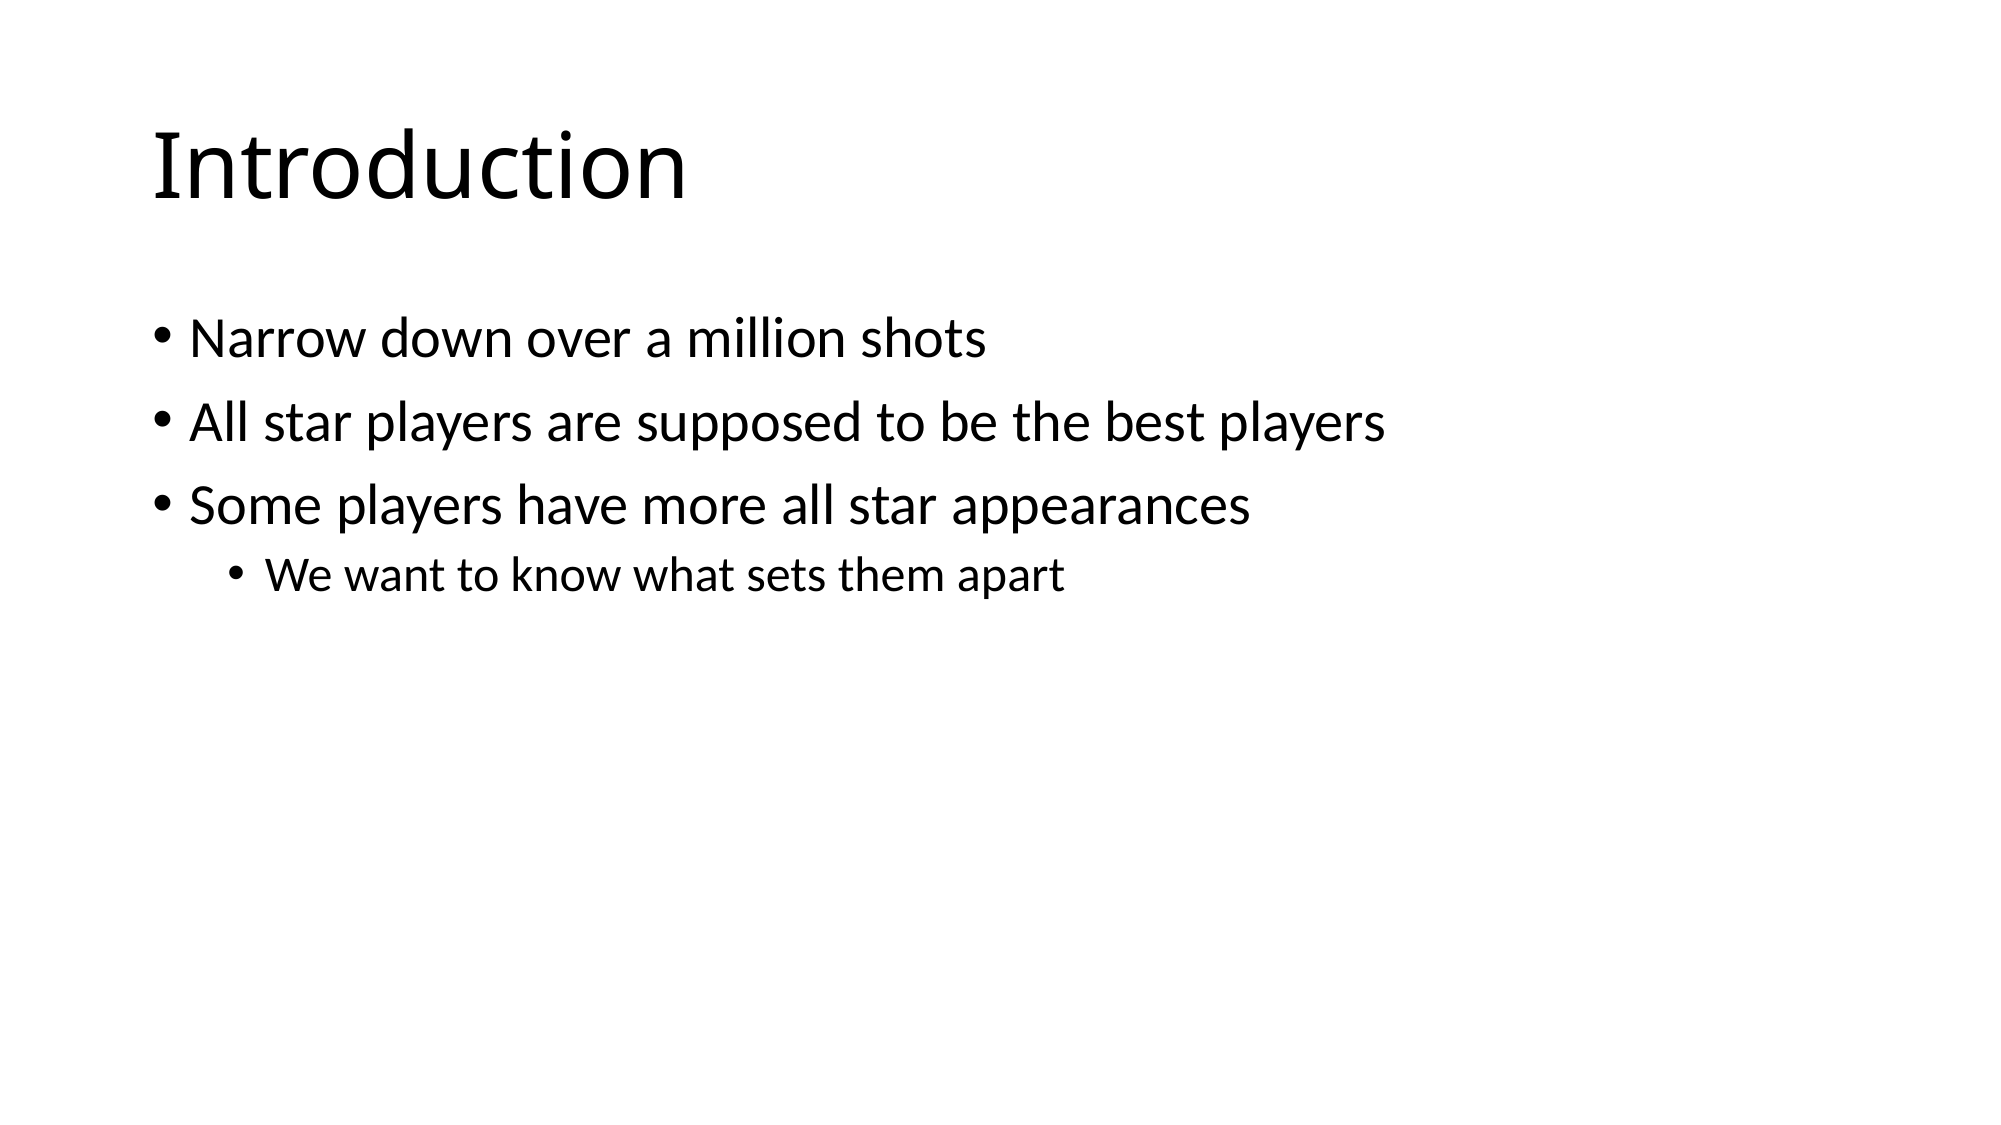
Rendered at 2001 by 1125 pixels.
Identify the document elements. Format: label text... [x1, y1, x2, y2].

list Narrow down over a million shots All star players are supposed to be the best players Some players have more all star appearances We want to know what sets them apart [137, 299, 1863, 1014]
title Introduction [137, 59, 1863, 278]
